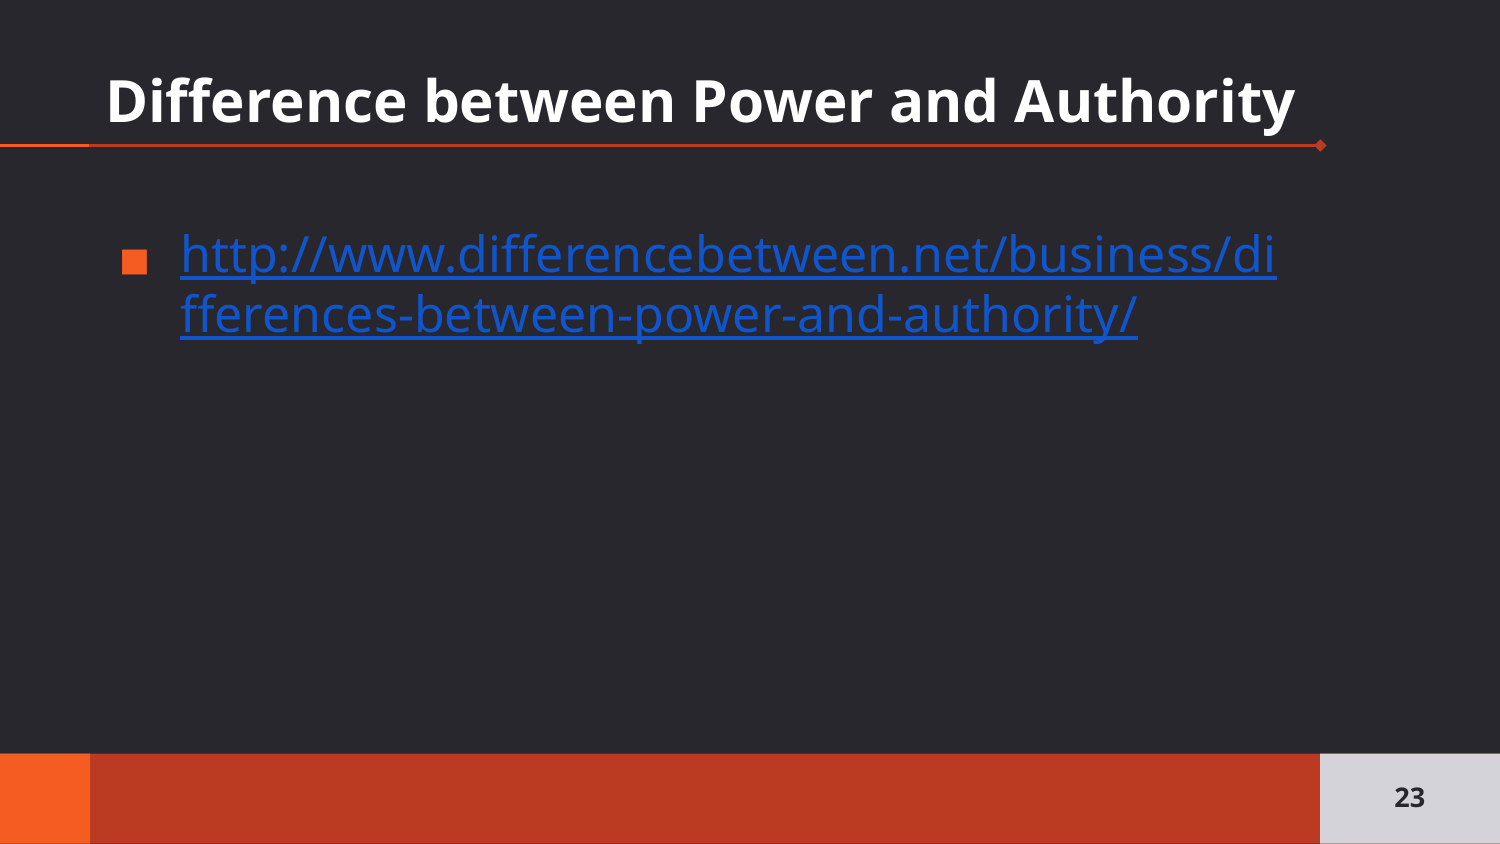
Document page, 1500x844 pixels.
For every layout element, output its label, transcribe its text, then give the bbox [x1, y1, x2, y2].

slide_number 23 [1320, 753, 1500, 844]
title Difference between Power and Authority [90, 22, 1320, 150]
list http://www.differencebetween.net/business/differences-between-power-and-authority/ [90, 196, 1320, 681]
